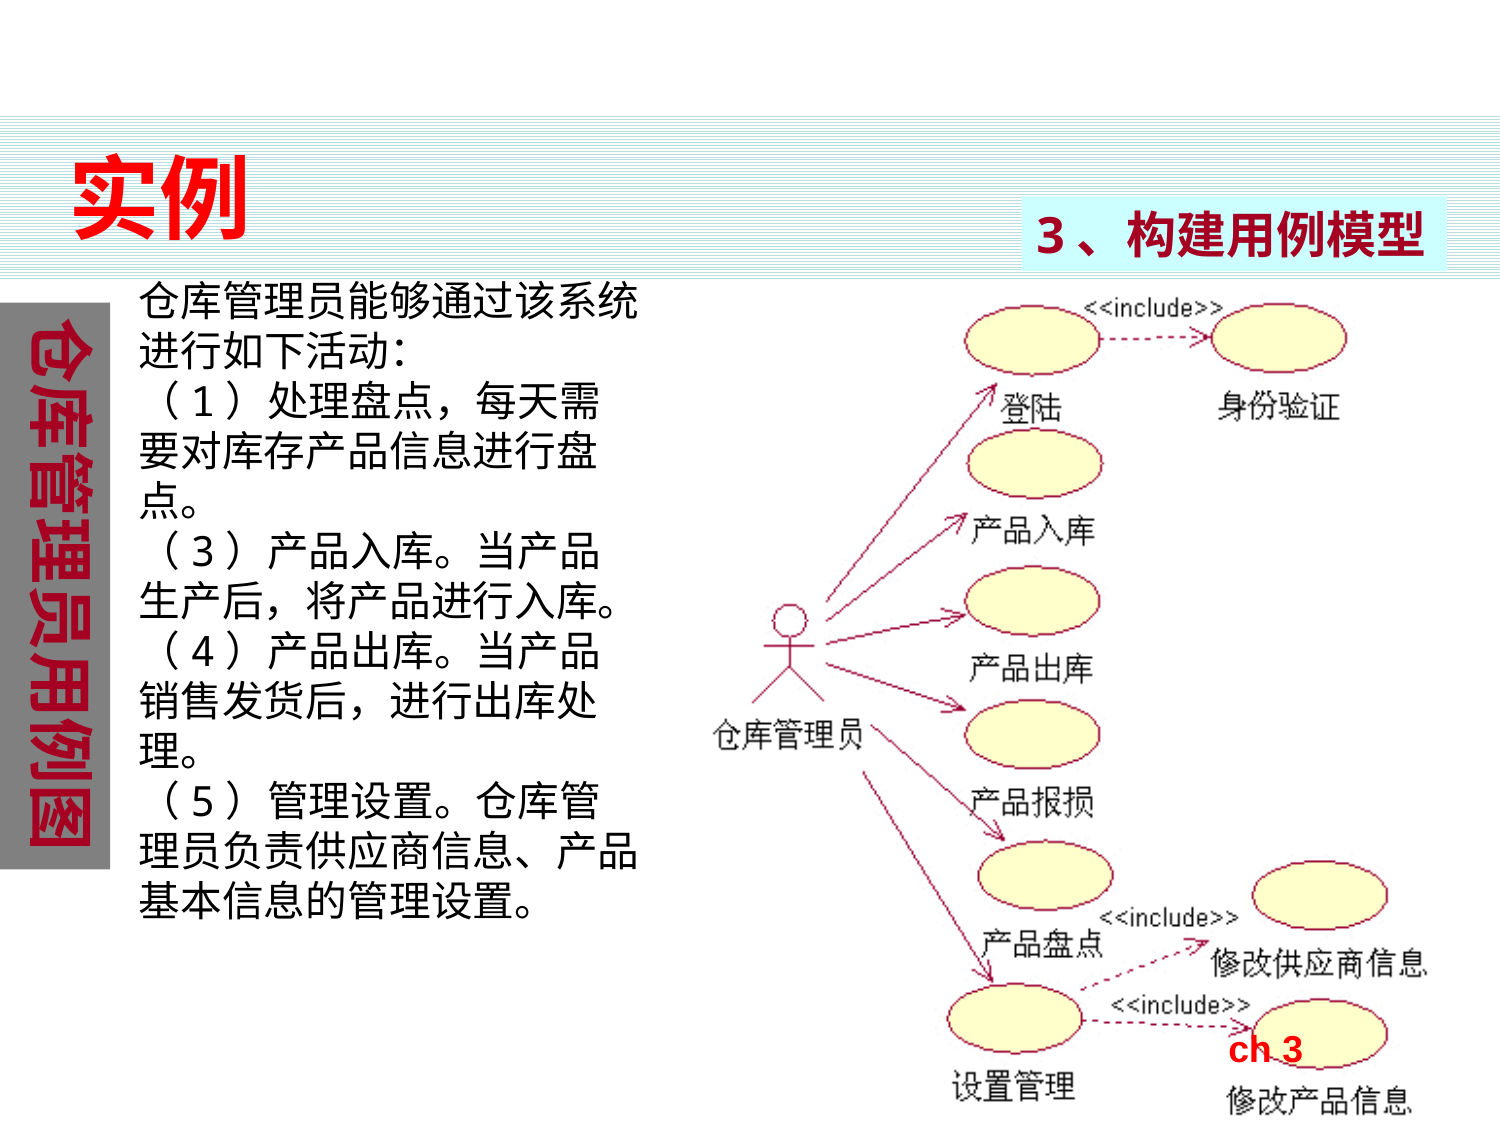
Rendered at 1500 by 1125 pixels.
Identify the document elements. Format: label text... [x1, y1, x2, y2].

text_box 仓库管理员用例图 [0, 302, 111, 870]
title 实例 [52, 124, 1404, 268]
text_box 仓库管理员能够通过该系统进行如下活动： （1）处理盘点，每天需要对库存产品信息进行盘点。 （3）产品入库。当产品生产后，将产品进行入库。 （4）产品出库。当产品销售发货后，进行出库处理。 （5）管理设置。仓库管理员负责供应商信息、产品基本信息的管理设置。 [123, 268, 656, 933]
text_box 3、构建用例模型 [1021, 196, 1447, 272]
picture [702, 290, 1433, 1125]
